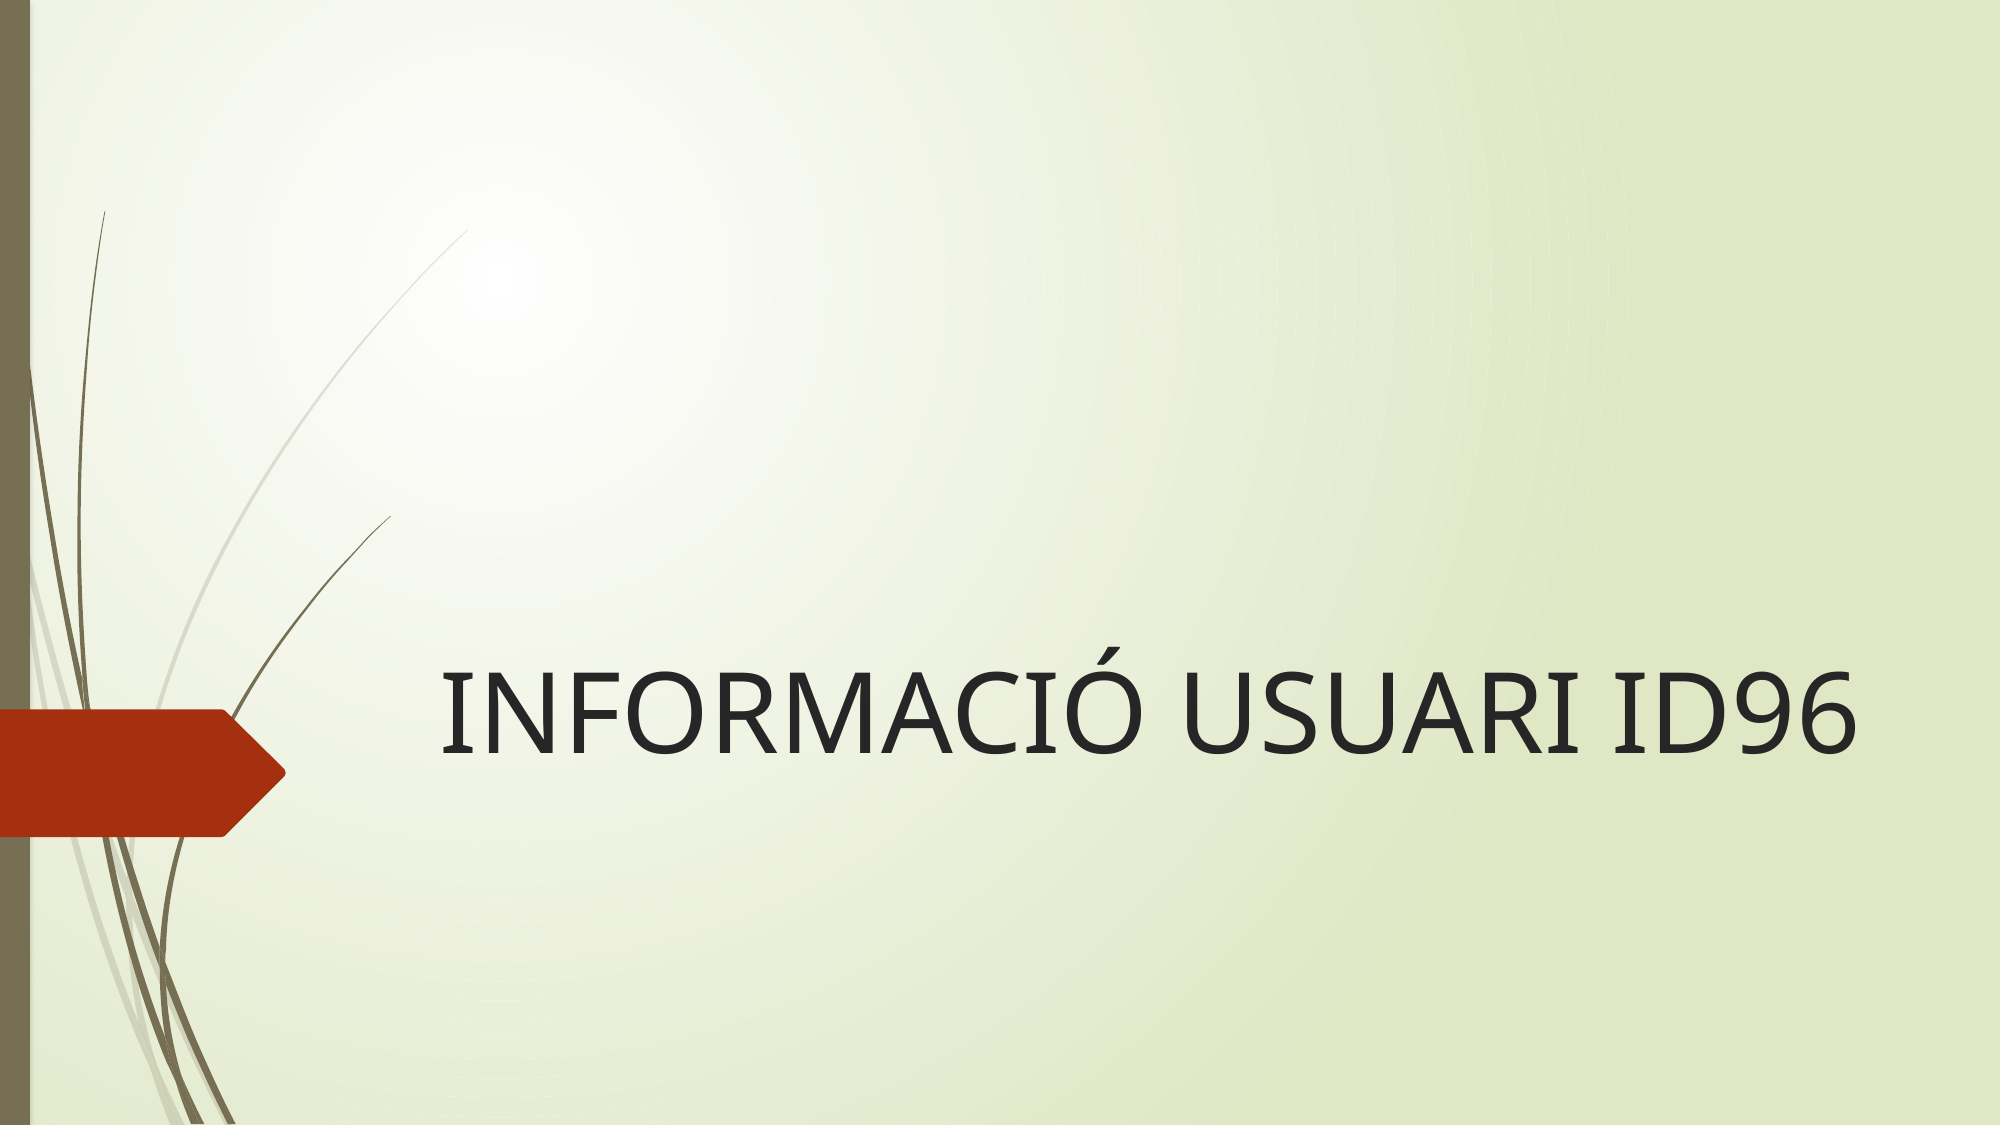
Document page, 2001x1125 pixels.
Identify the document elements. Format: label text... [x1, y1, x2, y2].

title INFORMACIÓ USUARI ID96 [424, 412, 1888, 784]
